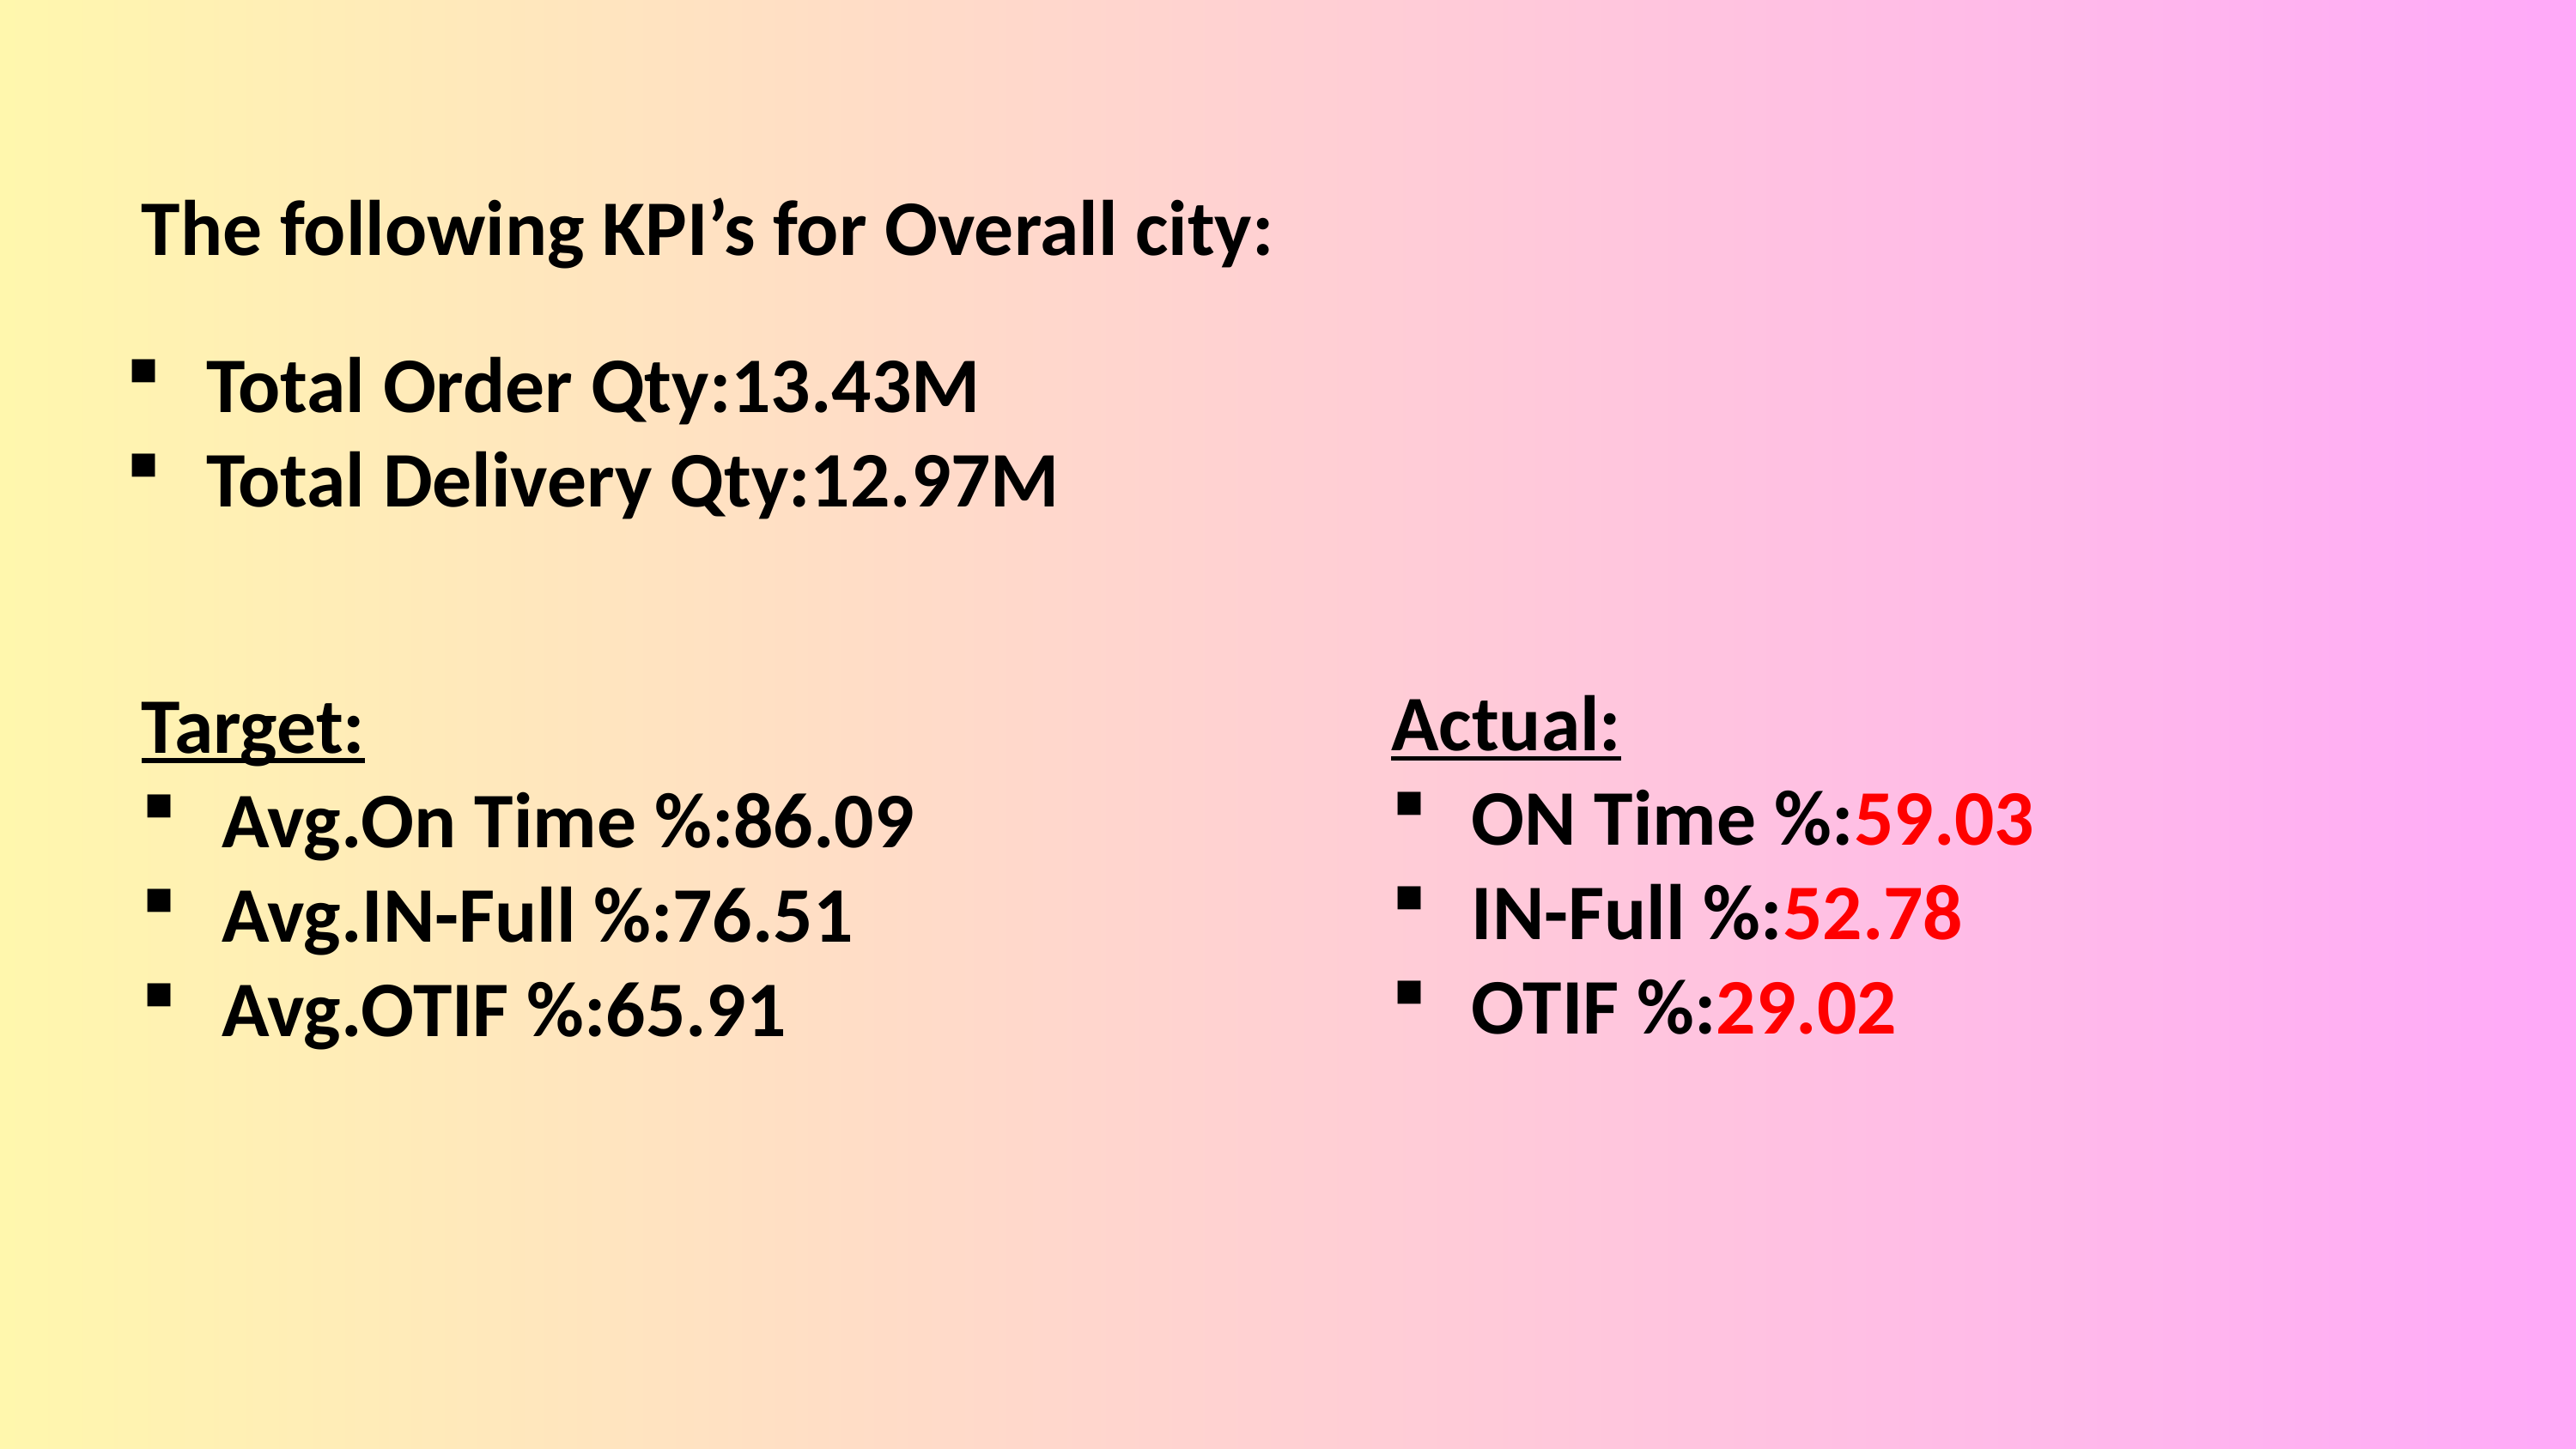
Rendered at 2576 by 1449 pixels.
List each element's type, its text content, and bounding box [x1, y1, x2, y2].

text_box Actual: ON Time %:59.03 IN-Full %:52.78 OTIF %:29.02 [1378, 665, 2538, 1246]
text_box Total Order Qty:13.43M Total Delivery Qty:12.97M [112, 327, 1106, 623]
text_box The following KPI’s for Overall city: [128, 170, 2576, 277]
text_box Target: Avg.On Time %:86.09 Avg.IN-Full %:76.51 Avg.OTIF %:65.91 [128, 668, 1121, 1247]
